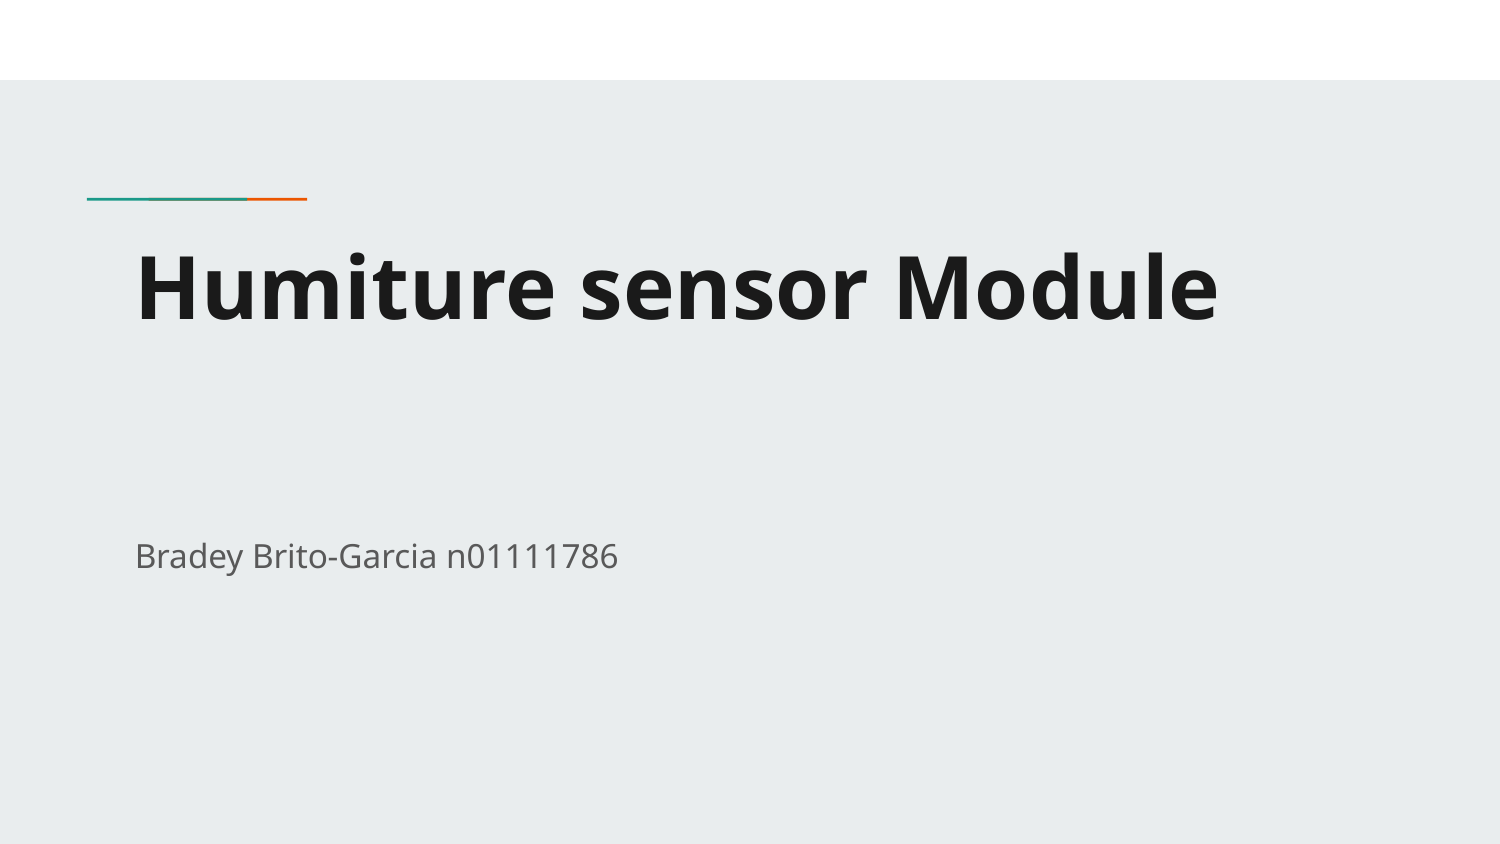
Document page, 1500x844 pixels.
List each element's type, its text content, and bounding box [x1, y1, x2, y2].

subtitle Bradey Brito-Garcia n01111786 [119, 520, 1381, 610]
title Humiture sensor Module [119, 216, 1381, 490]
